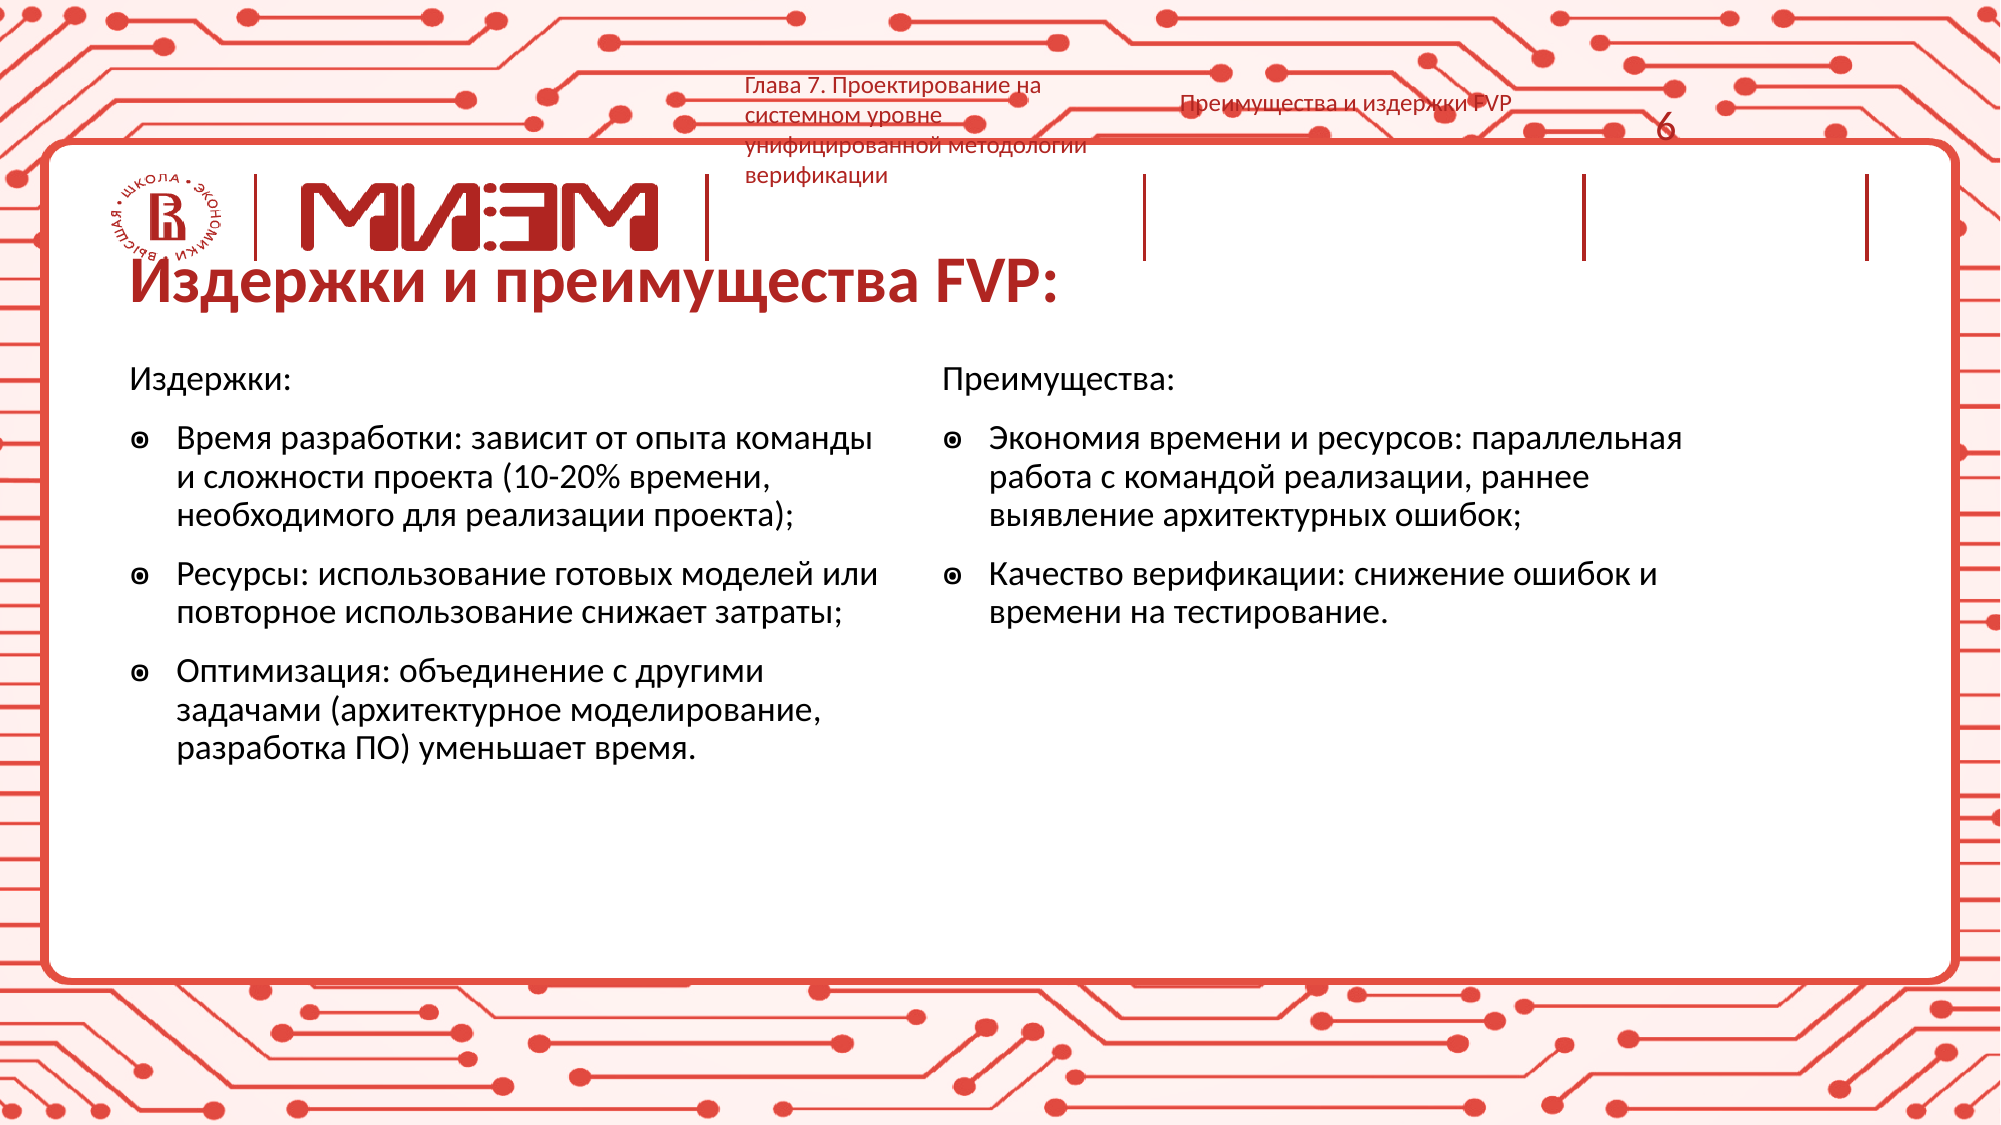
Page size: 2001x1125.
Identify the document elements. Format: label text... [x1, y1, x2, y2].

text_box Преимущества: Экономия времени и ресурсов: параллельная работа с командой реализации, раннее выявление архитектурных ошибок; Качество верификации: снижение ошибок и времени на тестирование. [927, 352, 1717, 952]
list Издержки: Время разработки: зависит от опыта команды и сложности проекта (10-20% времени, необходимого для реализации проекта); Ресурсы: использование готовых моделей или повторное использование снижает затраты; Оптимизация: объединение с другими задачами (архитектурное моделирование, разработка ПО) уменьшает время. [114, 352, 905, 952]
picture [0, 0, 2001, 1125]
title Издержки и преимущества FVP: [114, 210, 1858, 353]
text_box Преимущества и издержки FVP [1164, 78, 1560, 124]
slide_number 6 [1637, 94, 1692, 154]
text_box Глава 7. Проектирование на системном уровне унифицированной методологии верификации [729, 61, 1125, 197]
